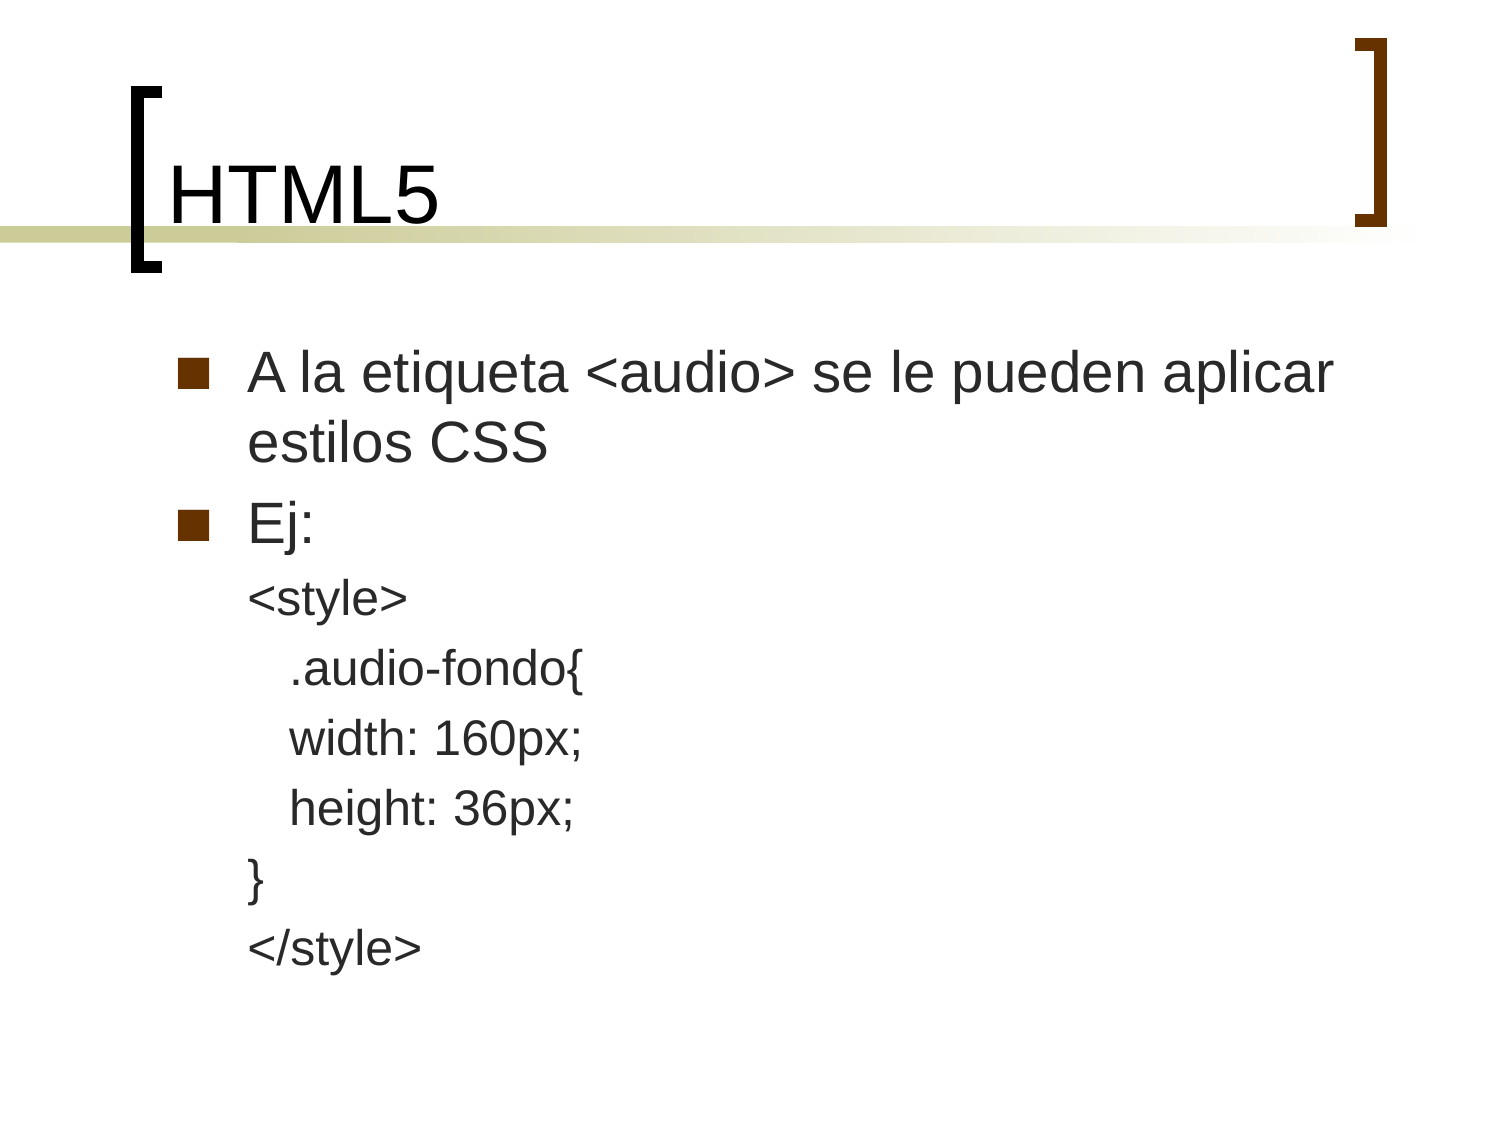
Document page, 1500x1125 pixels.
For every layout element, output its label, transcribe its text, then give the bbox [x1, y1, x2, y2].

title HTML5 [152, 15, 1328, 248]
list A la etiqueta <audio> se le pueden aplicar estilos CSS Ej: <style> .audio-fondo{ width: 160px; height: 36px; } </style> [159, 326, 1417, 1002]
